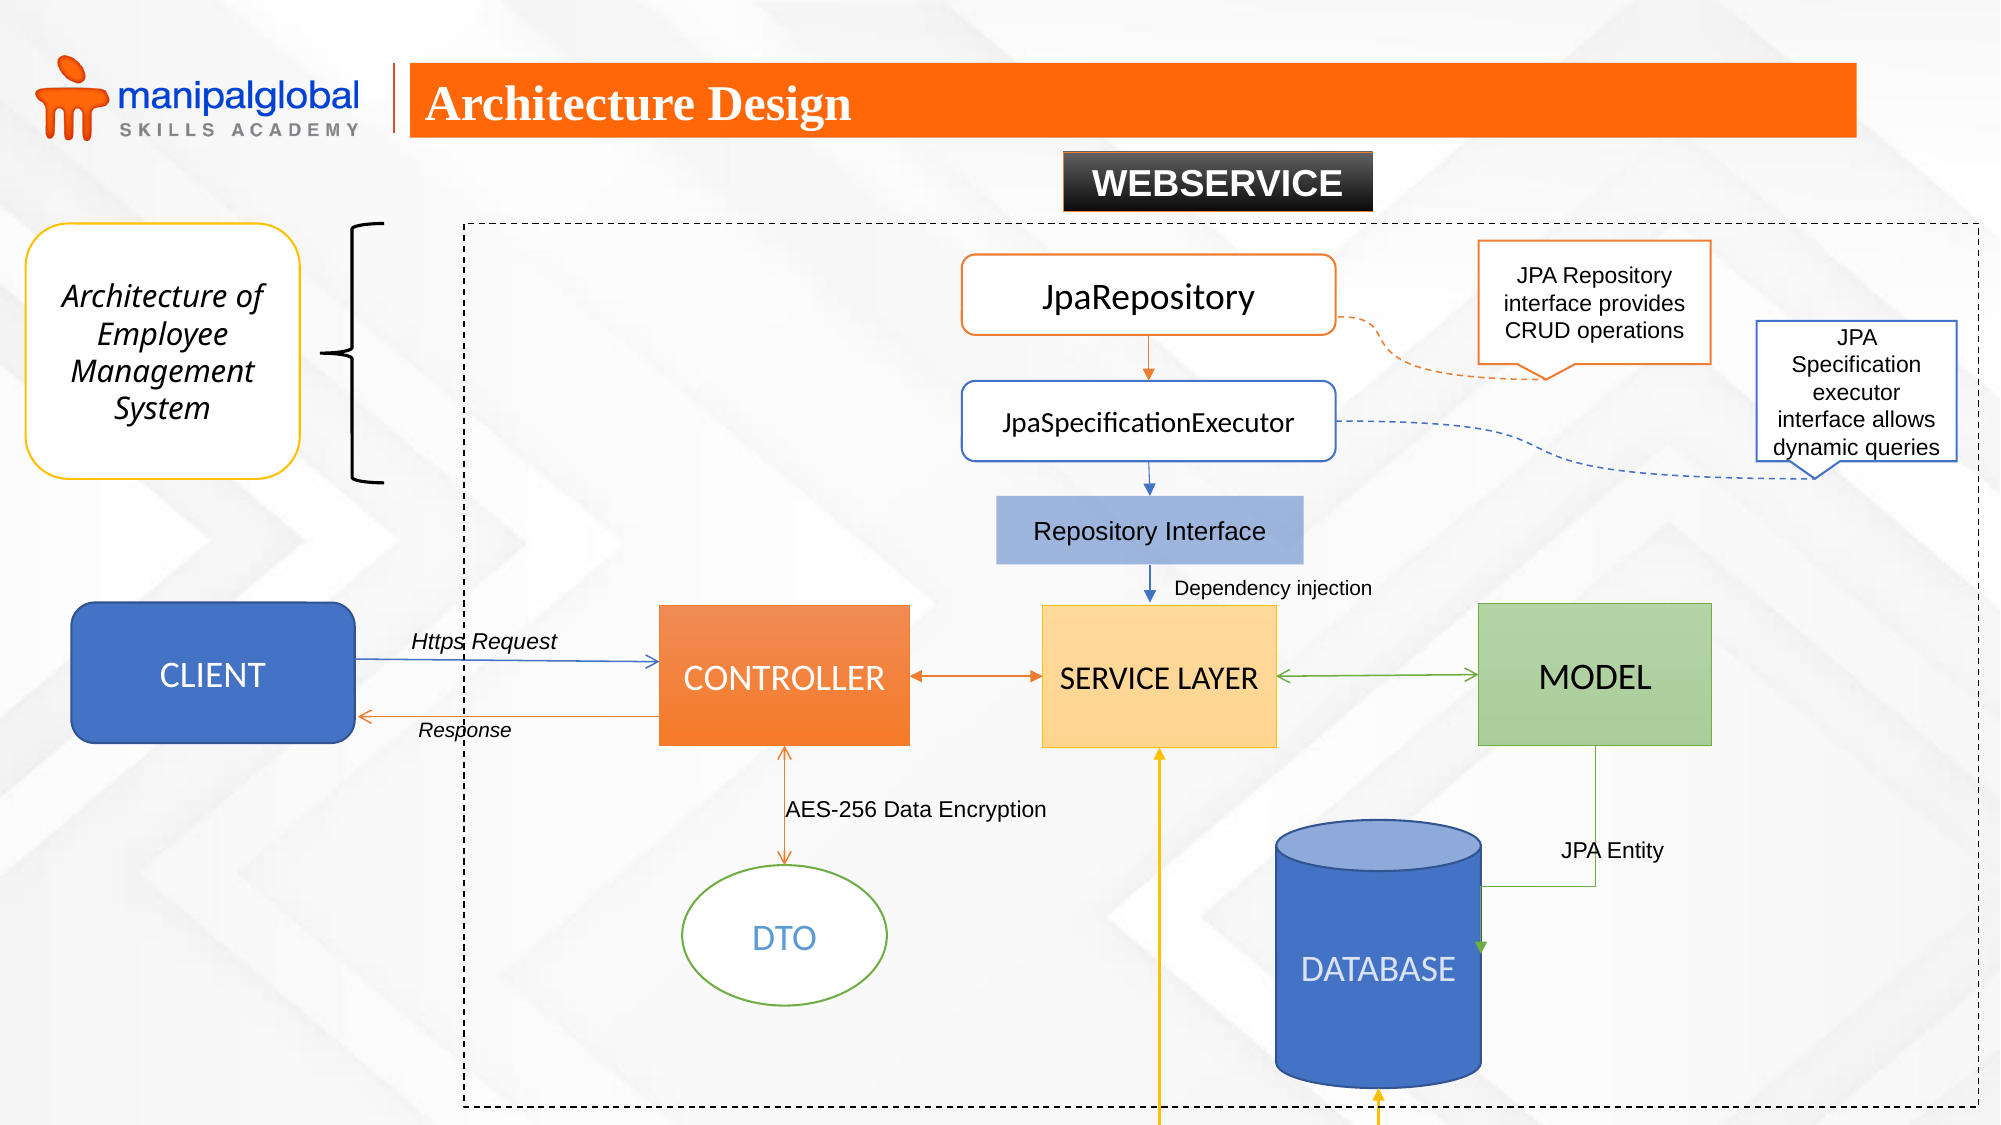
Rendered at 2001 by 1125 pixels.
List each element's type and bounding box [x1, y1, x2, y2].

text_box [1338, 316, 1547, 380]
text_box [1114, 792, 1322, 910]
text_box [1433, 792, 1643, 908]
picture [0, 0, 2000, 1125]
text_box [1335, 421, 1815, 479]
